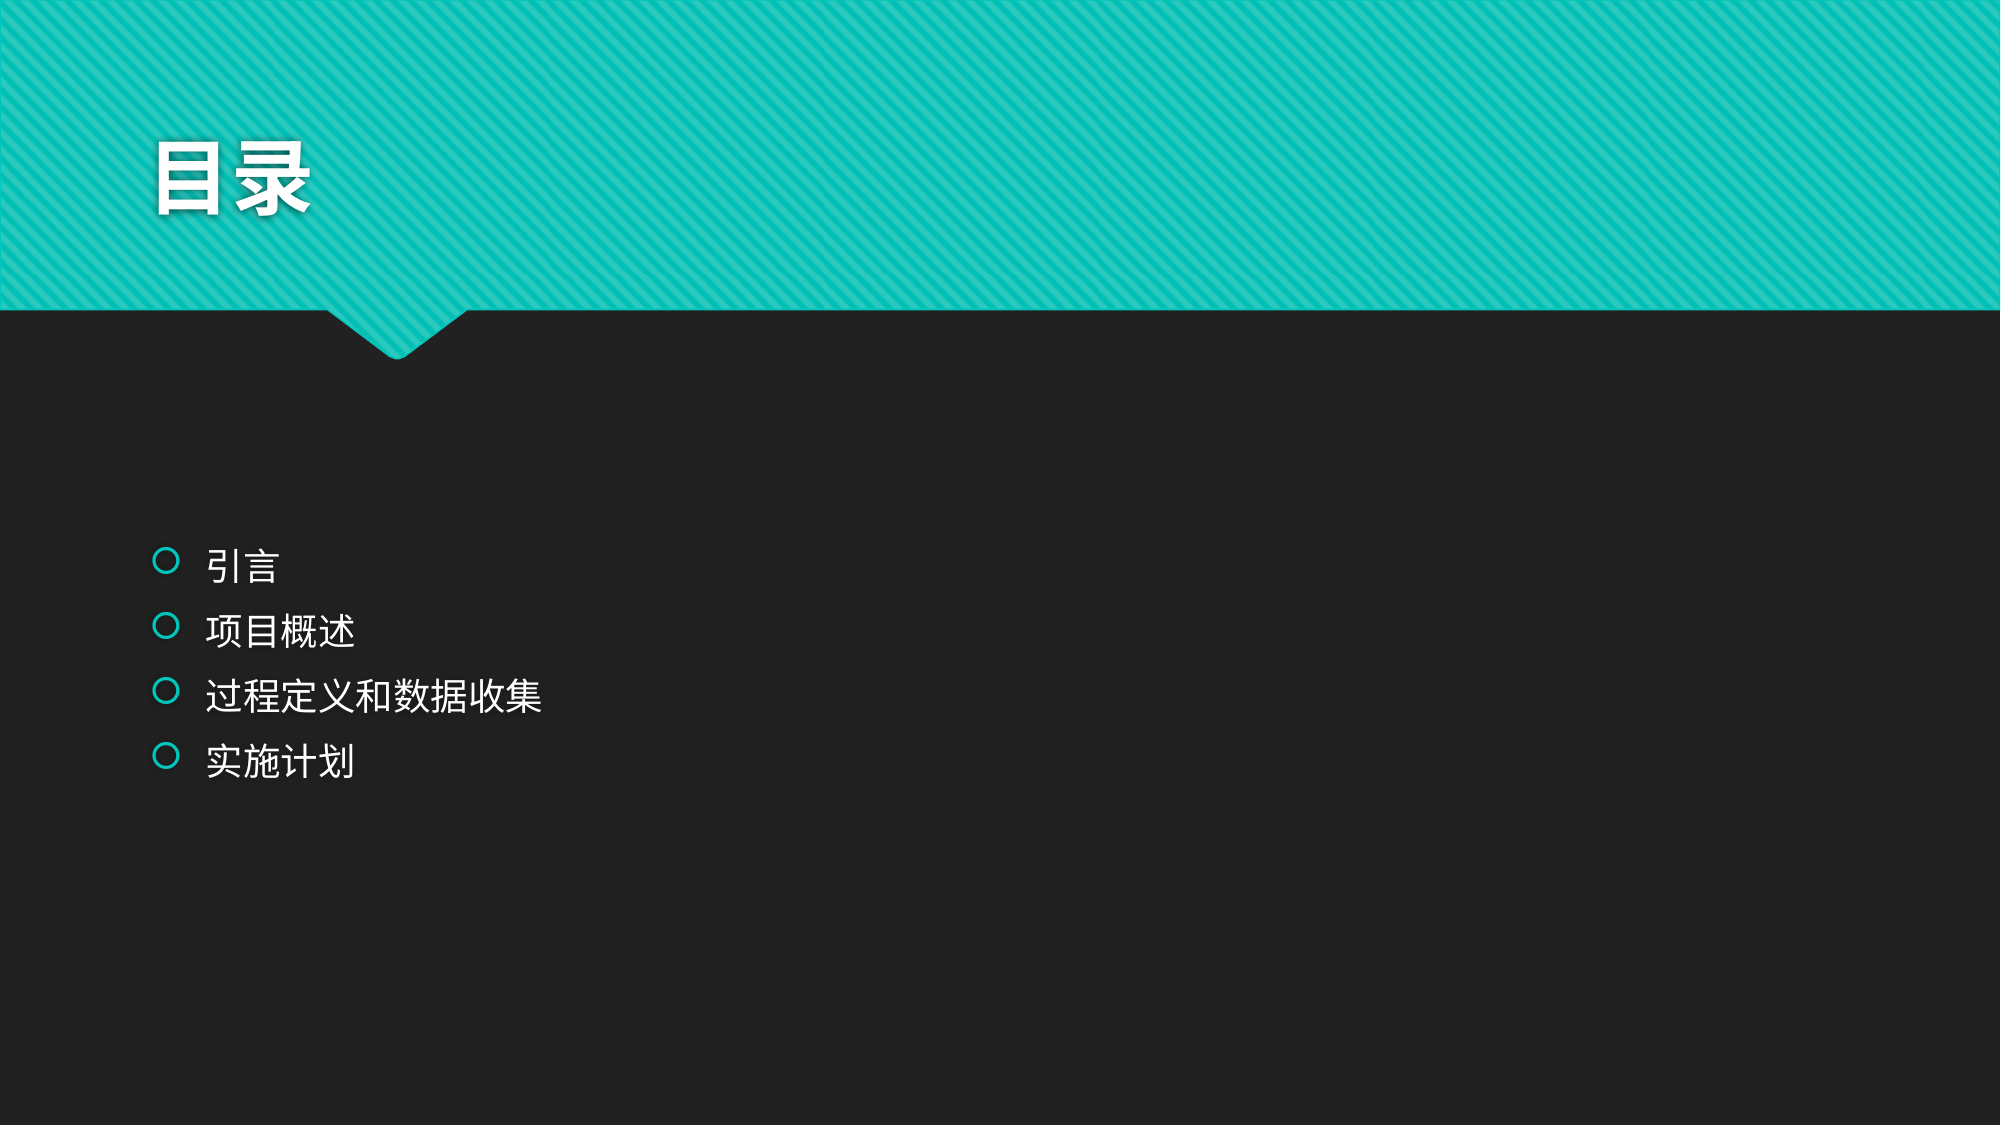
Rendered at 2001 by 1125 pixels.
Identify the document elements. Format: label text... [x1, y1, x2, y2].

list 引言 项目概述 过程定义和数据收集 实施计划 [134, 364, 1866, 962]
title 目录 [132, 73, 1868, 233]
